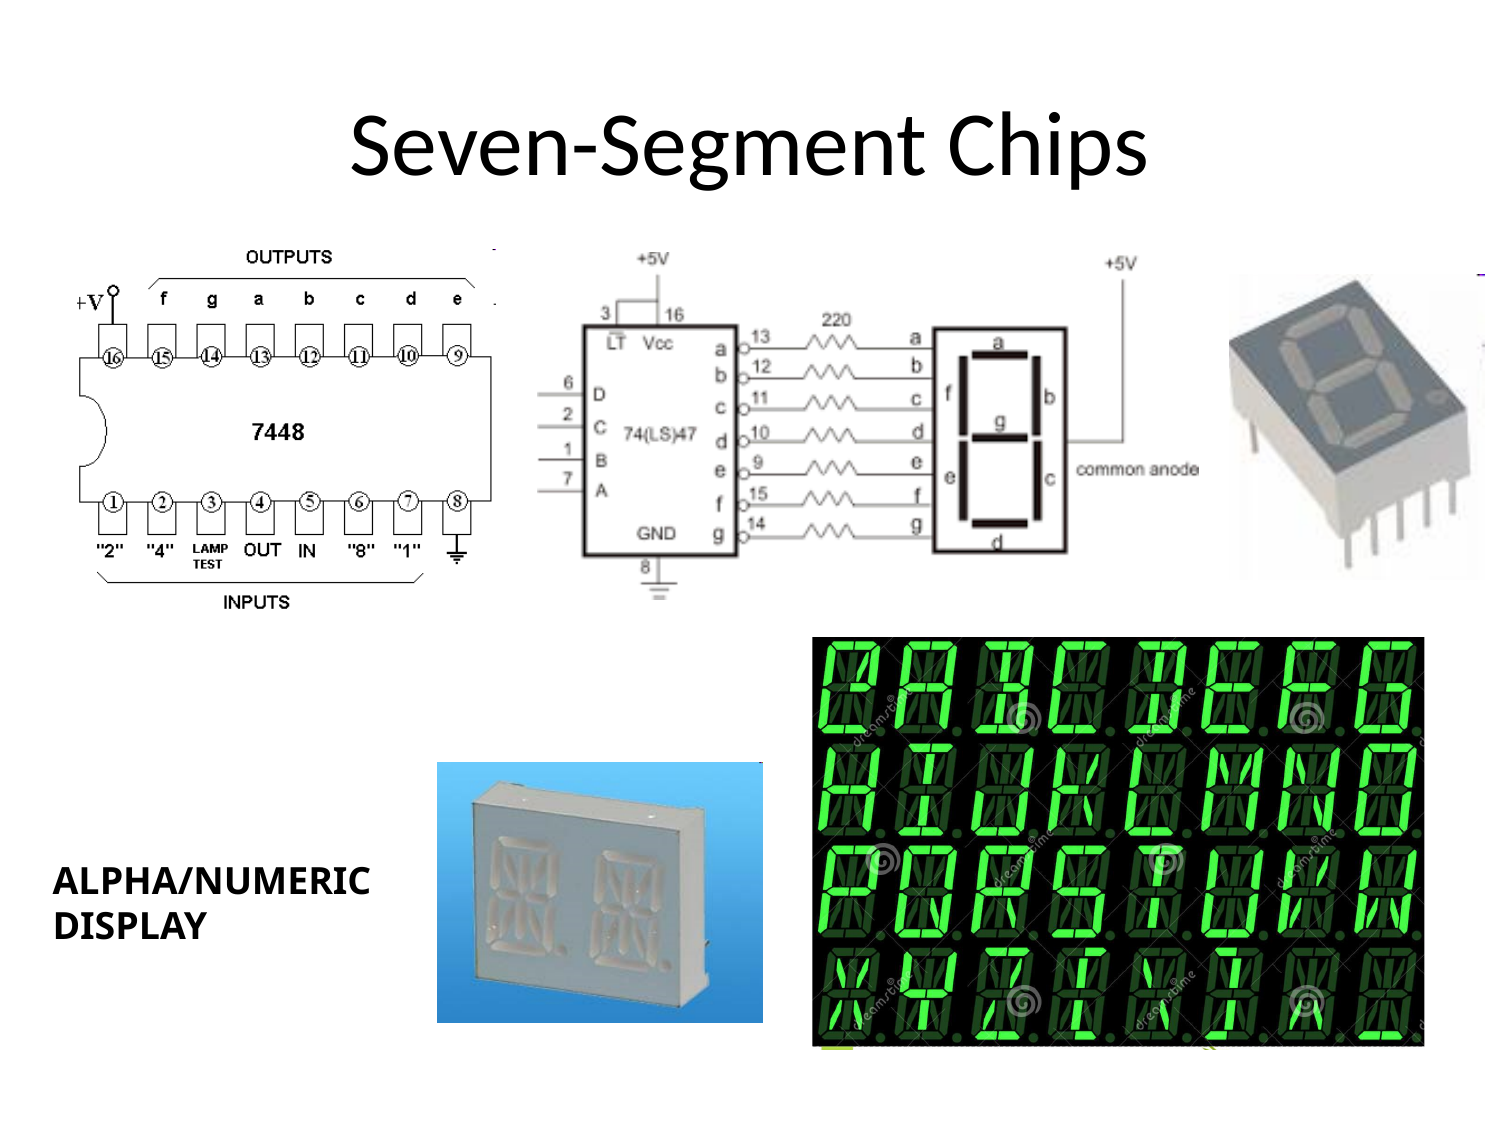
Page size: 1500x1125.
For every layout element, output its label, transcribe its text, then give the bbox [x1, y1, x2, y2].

picture [77, 249, 496, 611]
picture [537, 252, 1199, 601]
picture [437, 762, 763, 1023]
picture [812, 637, 1425, 1051]
text_box ALPHA/NUMERIC DISPLAY [37, 850, 432, 955]
picture [1228, 274, 1485, 581]
title Seven-Segment Chips [75, 45, 1425, 233]
